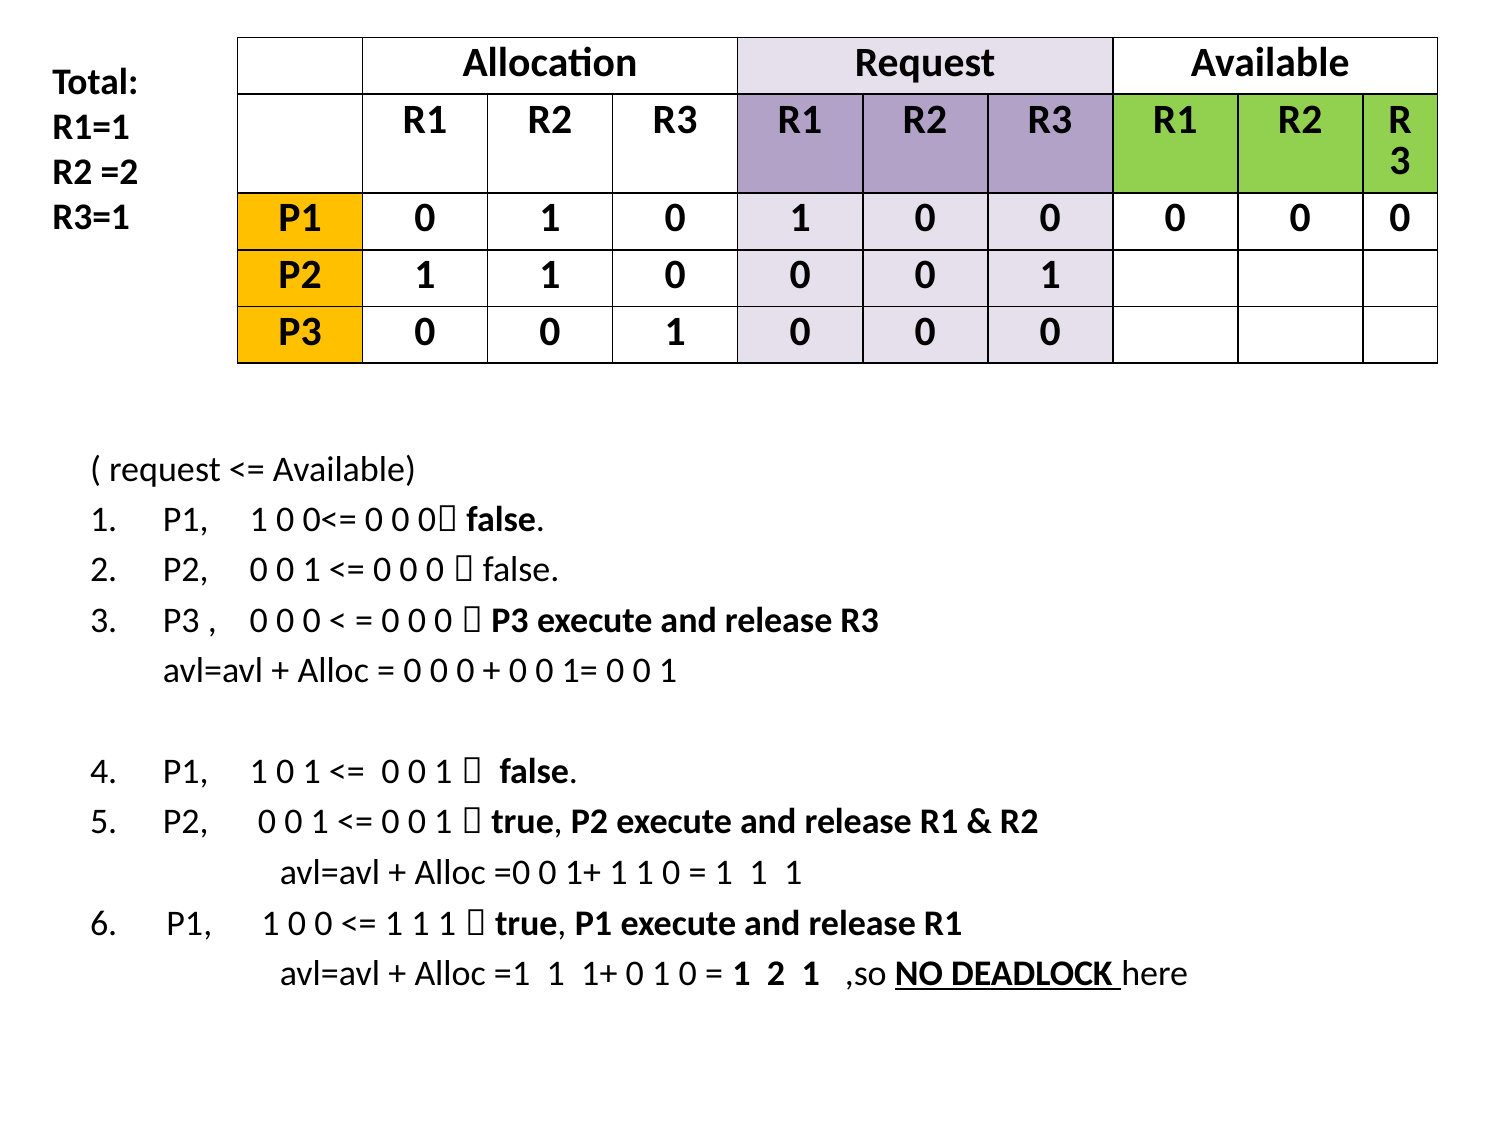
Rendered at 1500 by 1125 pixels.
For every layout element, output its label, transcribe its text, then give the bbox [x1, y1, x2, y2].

table_cell 0 [738, 307, 862, 362]
table_cell 0 [613, 194, 737, 249]
table_cell 0 [738, 251, 862, 306]
table_cell R2 [488, 95, 612, 192]
table_cell R3 [1364, 95, 1437, 192]
table_cell R1 [363, 95, 487, 192]
table_cell R3 [989, 95, 1112, 192]
table_cell [1114, 251, 1237, 306]
table_cell R3 [613, 95, 737, 192]
table_cell R1 [1114, 95, 1237, 192]
table_cell 1 [488, 251, 612, 306]
table_cell R2 [1239, 95, 1362, 192]
table_cell 0 [864, 307, 987, 362]
table_cell 0 [488, 307, 612, 362]
table_cell 0 [1364, 194, 1437, 249]
table_cell [1114, 307, 1237, 362]
list ( request <= Available) P1, 1 0 0<= 0 0 0 false. P2, 0 0 1 <= 0 0 0  false. P3 , 0 0 0 < = 0 0 0  P3 execute and release R3 avl=avl + Alloc = 0 0 0 + 0 0 1= 0 0 1 P1, 1 0 1 <= 0 0 1  false. P2, 0 0 1 <= 0 0 1  true, P2 execute and release R1 & R2 avl=avl + Alloc =0 0 1+ 1 1 0 = 1 1 1 6. P1, 1 0 0 <= 1 1 1  true, P1 execute and release R1 avl=avl + Alloc =1 1 1+ 0 1 0 = 1 2 1 ,so NO DEADLOCK here [75, 437, 1425, 1005]
table_cell 0 [864, 251, 987, 306]
table_cell 0 [363, 307, 487, 362]
table_cell 0 [1114, 194, 1237, 249]
table_cell 0 [1239, 194, 1362, 249]
table_cell 1 [613, 307, 737, 362]
table_header Available [1114, 38, 1437, 93]
table_cell [1364, 251, 1437, 306]
table_header Allocation [363, 38, 737, 93]
text_box Total: R1=1 R2 =2 R3=1 [37, 49, 238, 245]
table_cell 1 [738, 194, 862, 249]
table_cell P1 [238, 194, 362, 249]
table_header [238, 38, 362, 93]
table_cell 1 [488, 194, 612, 249]
table_cell [1239, 251, 1362, 306]
table_cell P3 [238, 307, 362, 362]
table_cell 1 [363, 251, 487, 306]
table_cell 1 [989, 251, 1112, 306]
table_cell 0 [989, 194, 1112, 249]
table_cell [238, 95, 362, 192]
table_cell [1364, 307, 1437, 362]
table_cell 0 [989, 307, 1112, 362]
table_cell 0 [363, 194, 487, 249]
table_cell 0 [864, 194, 987, 249]
table_cell P2 [238, 251, 362, 306]
table_header Request [738, 38, 1112, 93]
table_cell R1 [738, 95, 862, 192]
table_cell 0 [613, 251, 737, 306]
table_cell R2 [864, 95, 987, 192]
table_cell [1239, 307, 1362, 362]
